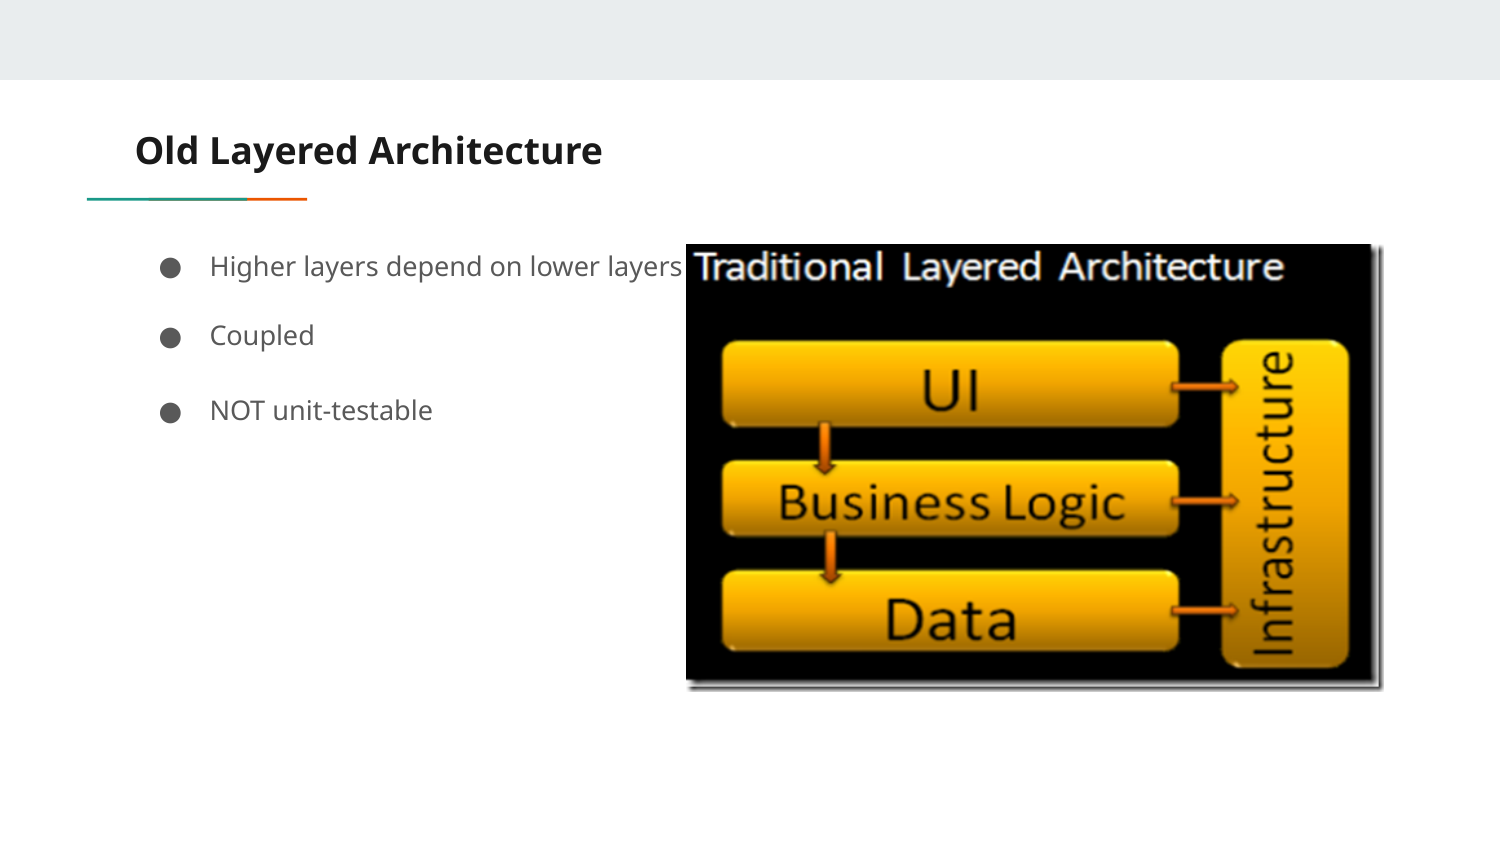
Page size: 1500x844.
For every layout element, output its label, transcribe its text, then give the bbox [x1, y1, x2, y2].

picture [685, 244, 1384, 692]
title Old Layered Architecture [119, 112, 1381, 200]
list Higher layers depend on lower layers Coupled NOT unit-testable [119, 229, 1381, 712]
